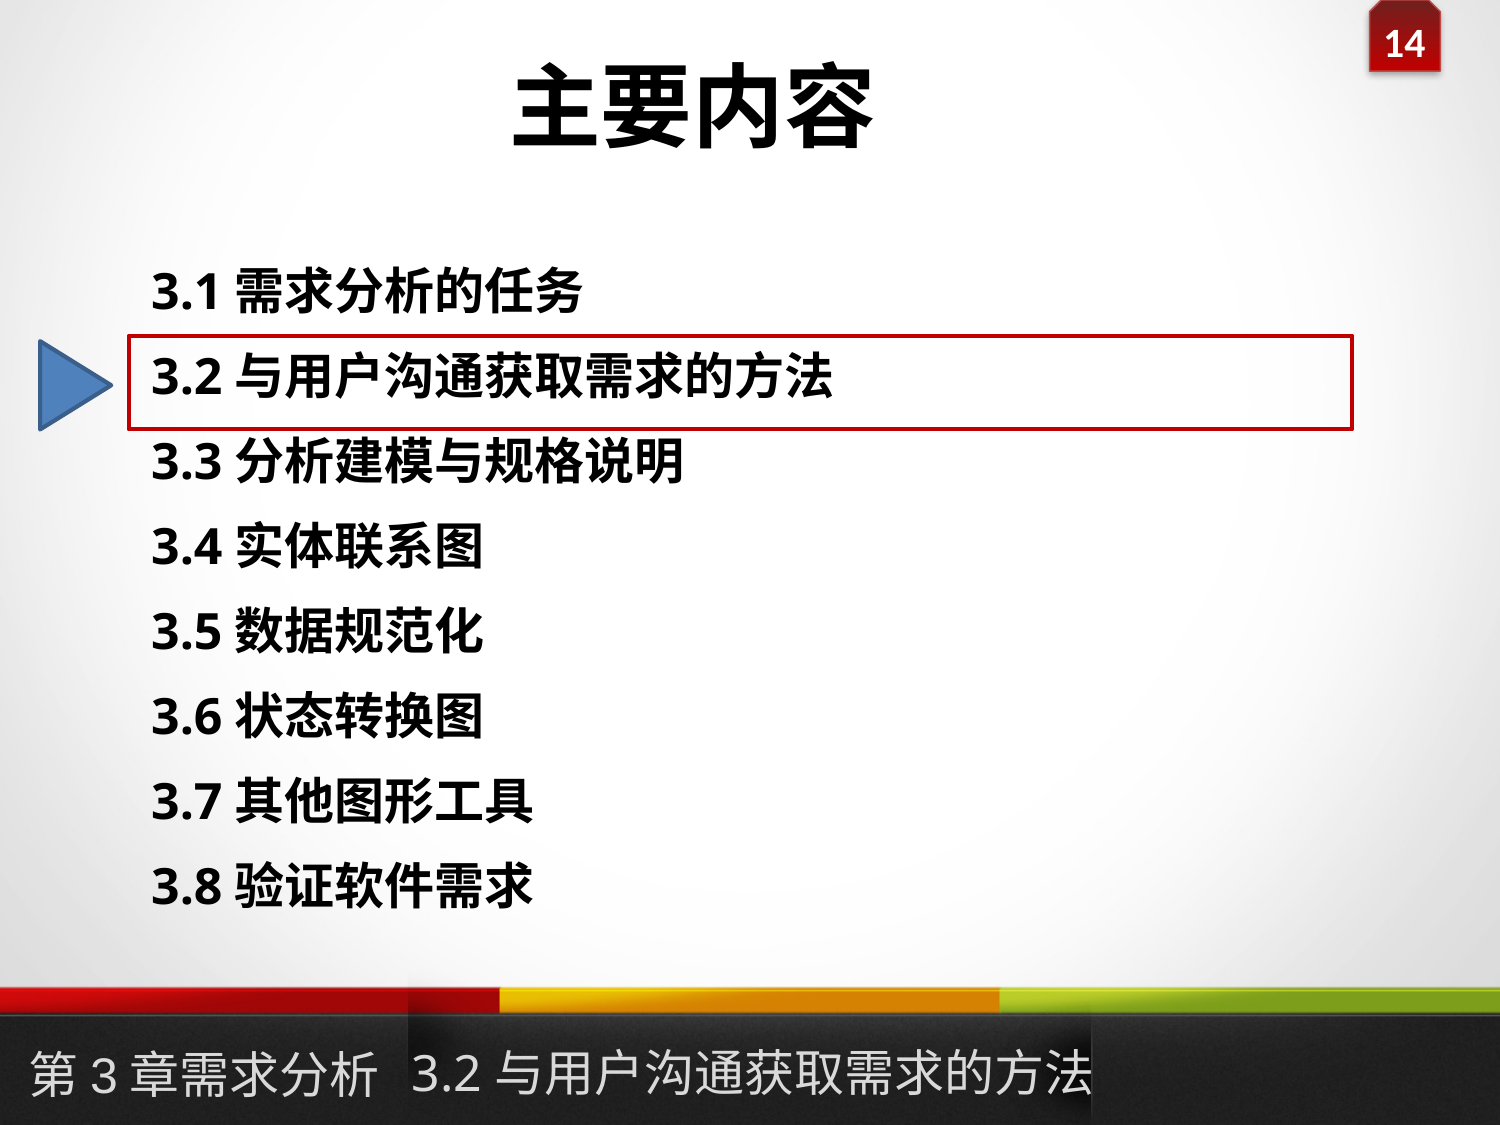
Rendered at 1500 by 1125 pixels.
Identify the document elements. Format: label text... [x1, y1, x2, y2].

title 主要内容 [17, 4, 1368, 193]
text_box 3.1需求分析的任务 3.2与用户沟通获取需求的方法 3.3分析建模与规格说明 3.4实体联系图 3.5数据规范化 3.6状态转换图 3.7其他图形工具 3.8验证软件需求 [136, 431, 963, 922]
picture [0, 0, 1500, 1125]
text_box [38, 339, 114, 432]
text_box 3.2与用户沟通获取需求的方法 [395, 1032, 1111, 1111]
text_box 3.1需求分析的任务 3.2与用户沟通获取需求的方法 3.3分析建模与规格说明 3.4实体联系图 3.5数据规范化 3.6状态转换图 3.7其他图形工具 3.8验证软件需求 [136, 252, 963, 334]
text_box 第3章需求分析 [0, 1034, 431, 1113]
text_box [127, 334, 1354, 431]
